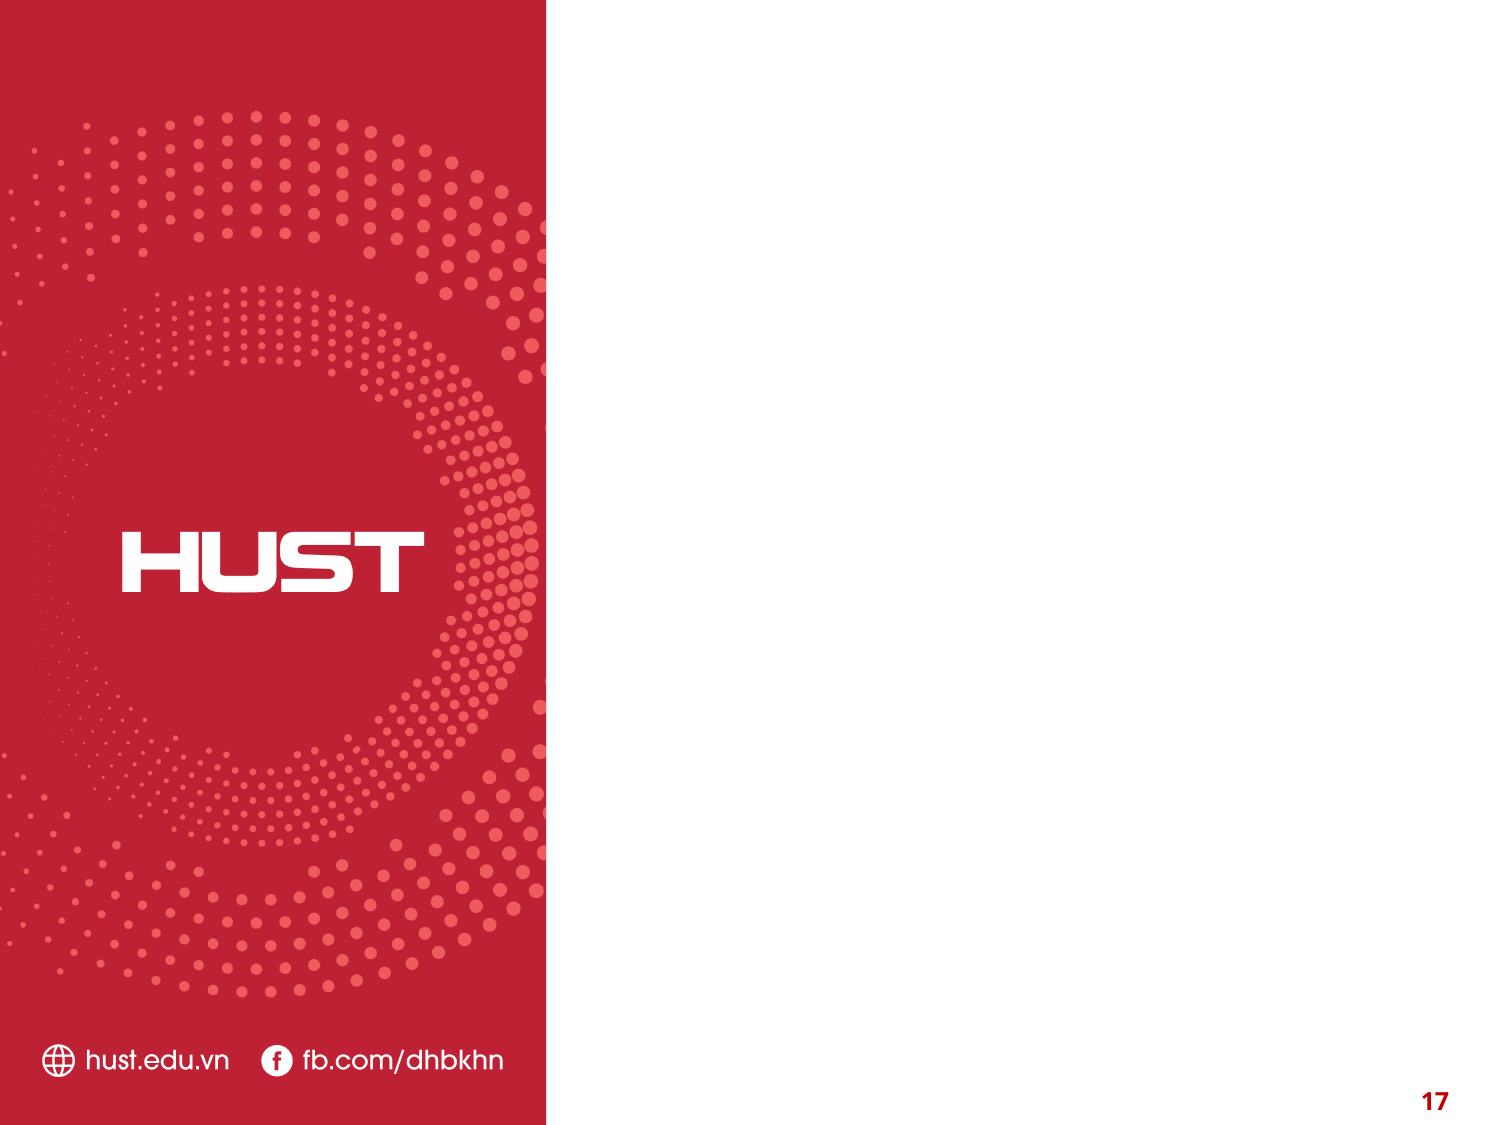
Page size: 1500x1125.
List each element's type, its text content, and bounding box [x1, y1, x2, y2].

slide_number 17 [1126, 1078, 1464, 1125]
picture [0, 0, 1500, 1125]
